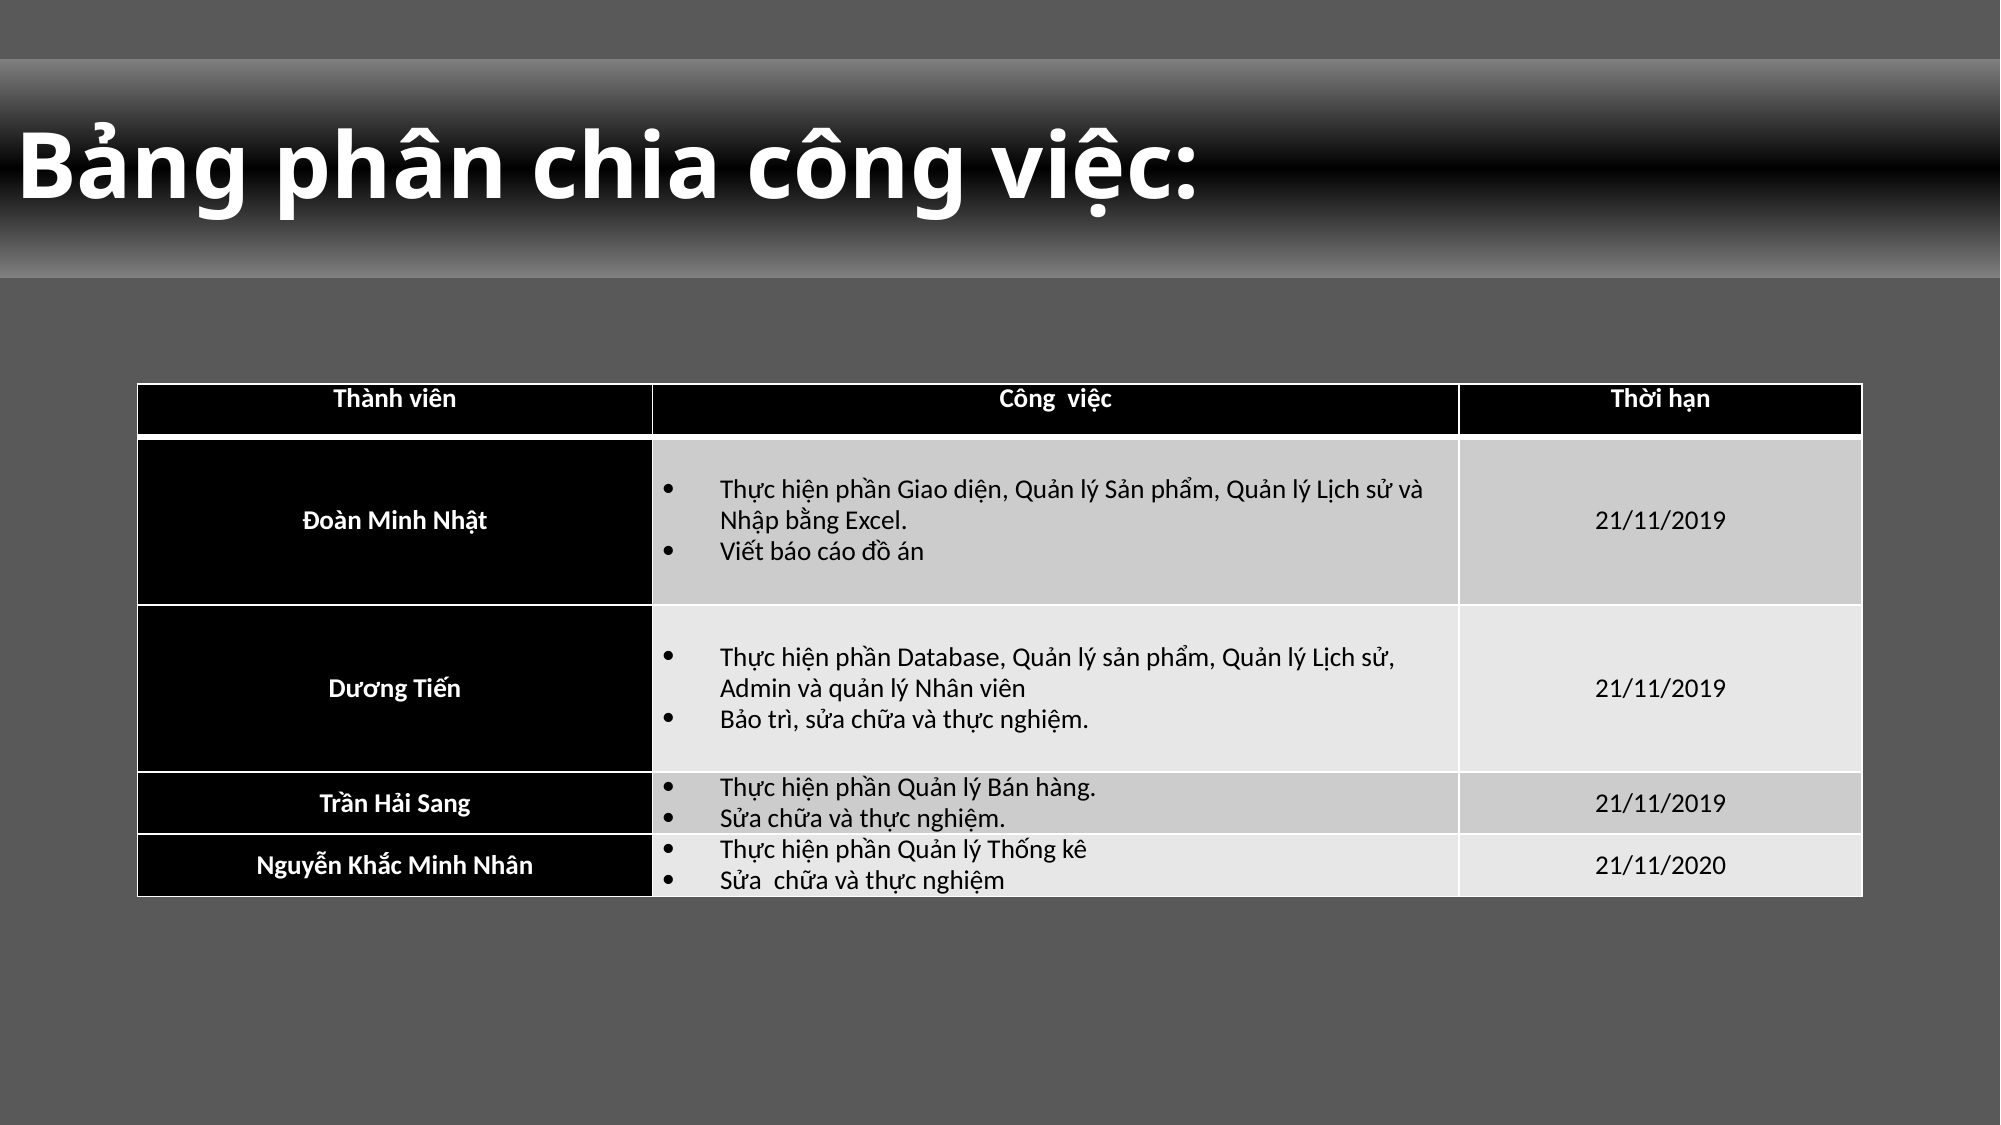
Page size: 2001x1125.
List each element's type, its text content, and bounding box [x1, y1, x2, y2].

table_header Công việc [653, 385, 1458, 434]
table_cell 21/11/2020 [1460, 835, 1861, 896]
table_cell Thực hiện phần Database, Quản lý sản phẩm, Quản lý Lịch sử, Admin và quản lý Nhân viên Bảo trì, sửa chữa và thực nghiệm. [653, 606, 1458, 771]
table_header Thành viên [138, 385, 652, 434]
table_cell Thực hiện phần Giao diện, Quản lý Sản phẩm, Quản lý Lịch sử và Nhập bằng Excel. Viết báo cáo đồ án [653, 440, 1458, 604]
title Bảng phân chia công việc: [0, 59, 2000, 278]
table_header Thời hạn [1460, 385, 1861, 434]
table_cell Thực hiện phần Quản lý Bán hàng. Sửa chữa và thực nghiệm. [653, 773, 1458, 833]
table_cell Nguyễn Khắc Minh Nhân [138, 835, 652, 896]
table_cell Đoàn Minh Nhật [138, 440, 652, 604]
table_cell 21/11/2019 [1460, 440, 1861, 604]
table_cell Trần Hải Sang [138, 773, 652, 833]
table_cell Dương Tiến [138, 606, 652, 771]
table_cell 21/11/2019 [1460, 606, 1861, 771]
table_cell Thực hiện phần Quản lý Thống kê Sửa chữa và thực nghiệm [653, 835, 1458, 896]
table_cell 21/11/2019 [1460, 773, 1861, 833]
